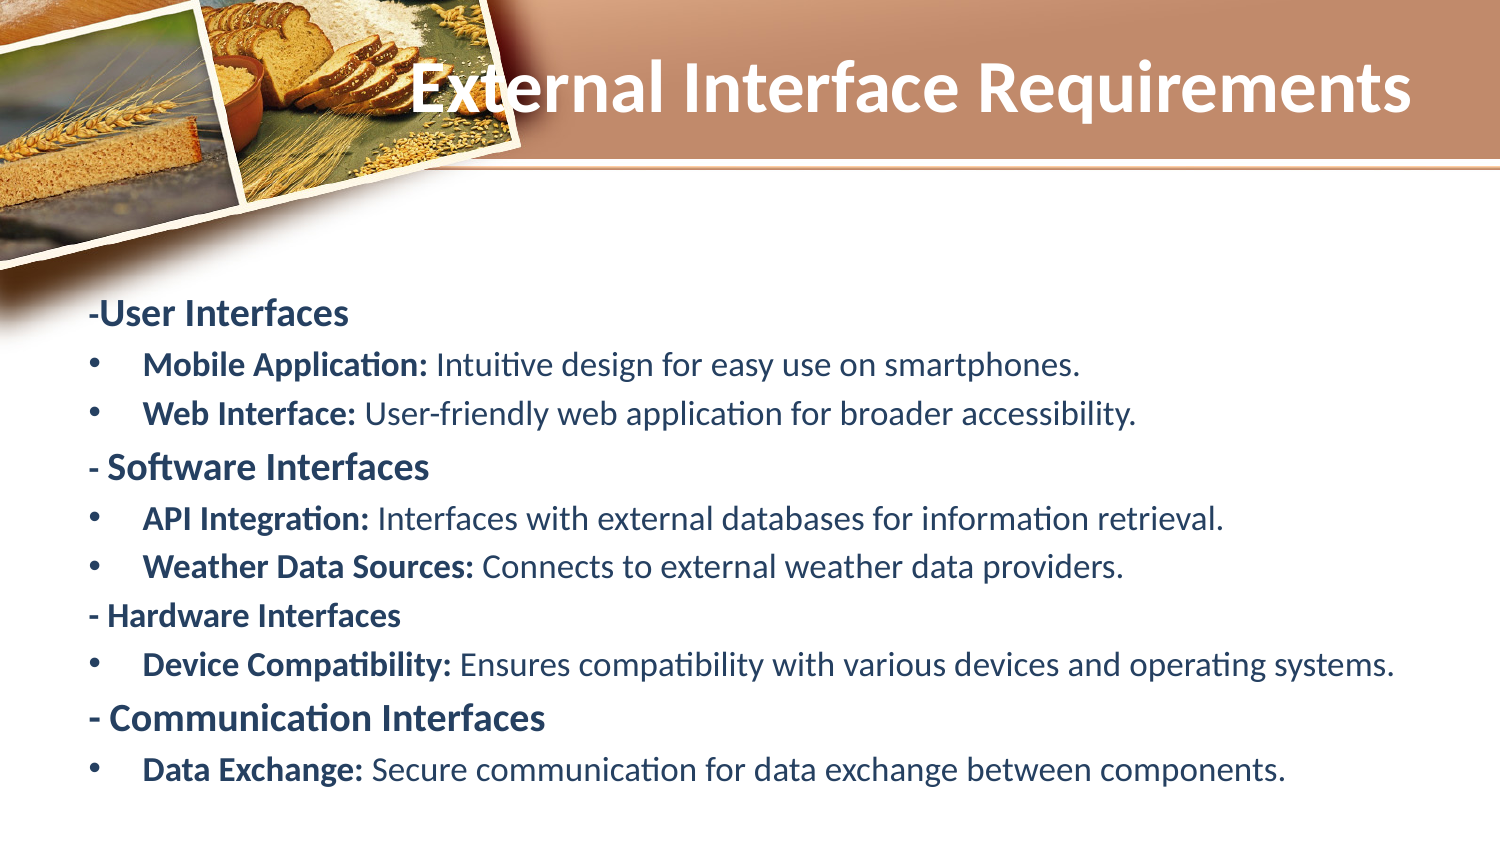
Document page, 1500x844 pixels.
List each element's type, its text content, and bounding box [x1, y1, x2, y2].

list -User Interfaces Mobile Application: Intuitive design for easy use on smartphones. Web Interface: User-friendly web application for broader accessibility. - Software Interfaces API Integration: Interfaces with external databases for information retrieval. Weather Data Sources: Connects to external weather data providers. - Hardware Interfaces Device Compatibility: Ensures compatibility with various devices and operating systems. - Communication Interfaces Data Exchange: Secure communication for data exchange between components. [73, 180, 1427, 798]
picture [0, 0, 1500, 844]
title External Interface Requirements [81, 19, 1429, 146]
